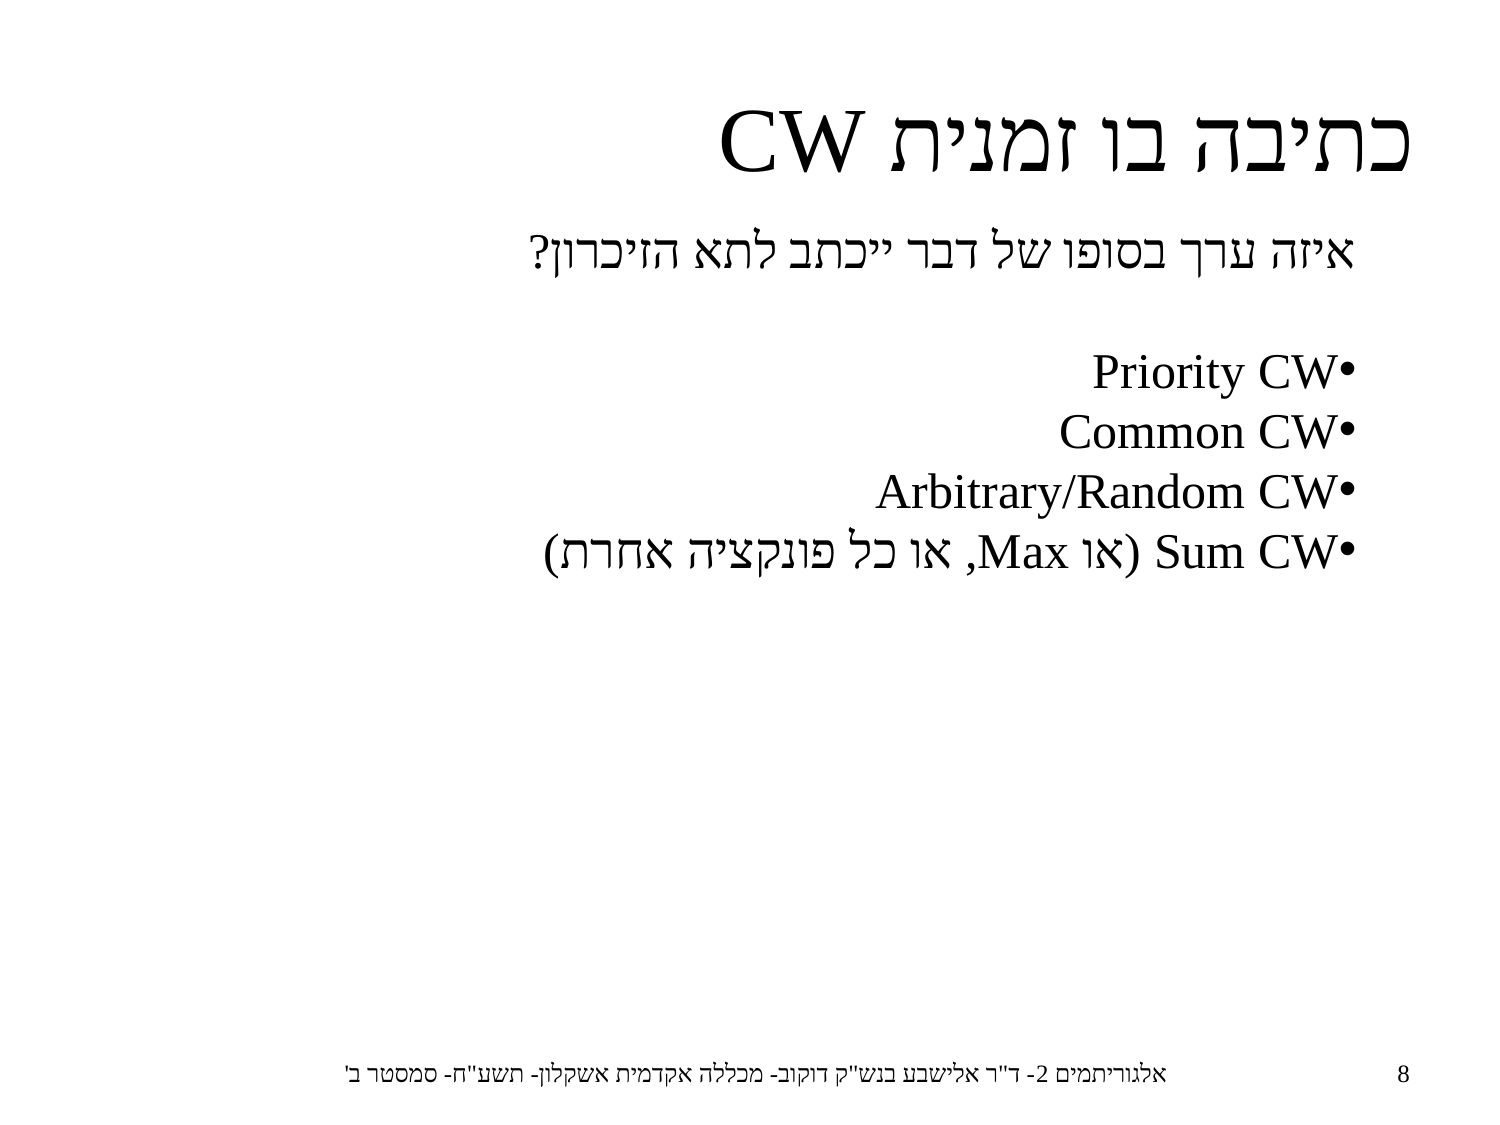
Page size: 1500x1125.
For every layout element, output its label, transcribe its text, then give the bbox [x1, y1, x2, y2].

text_box כתיבה בו זמנית CW [58, 46, 1430, 222]
slide_number 8 [1207, 1042, 1425, 1103]
footer אלגוריתמים 2- ד"ר אלישבע בנש"ק דוקוב- מכללה אקדמית אשקלון- תשע"ח- סמסטר ב' [304, 1042, 1207, 1103]
text_box איזה ערך בסופו של דבר ייכתב לתא הזיכרון? Priority CW Common CW Arbitrary/Random CW Sum CW (או Max, או כל פונקציה אחרת) [81, 210, 1371, 586]
